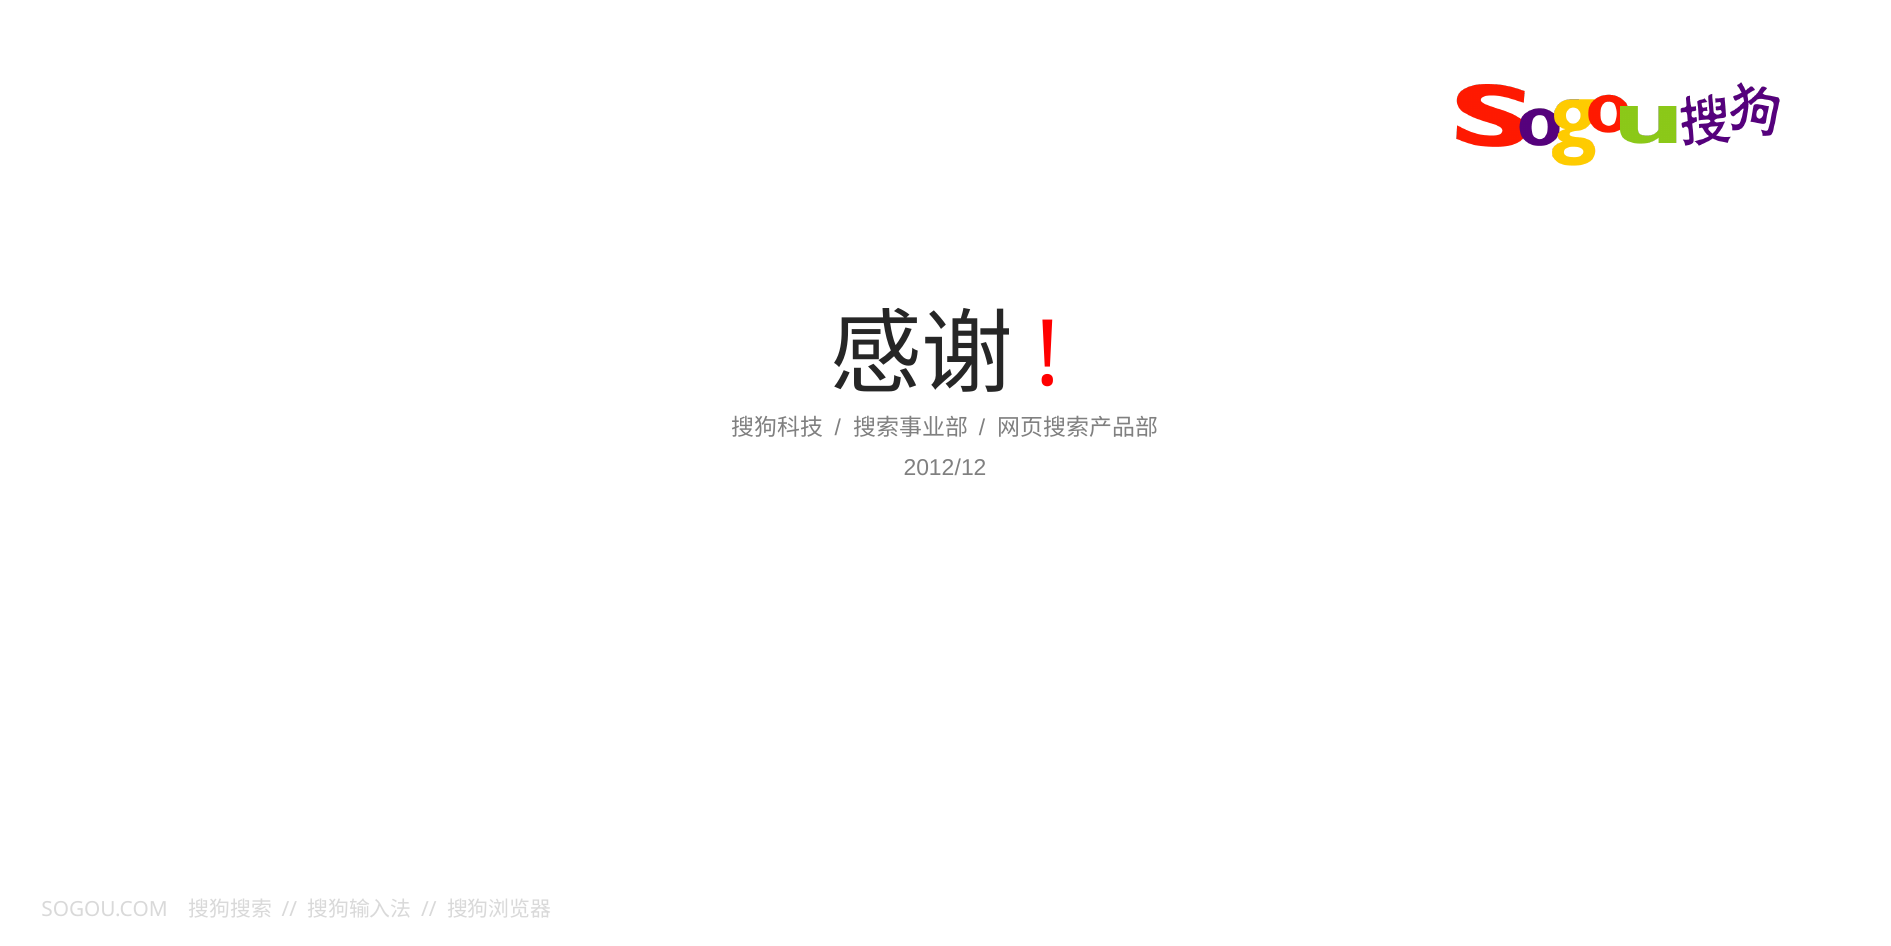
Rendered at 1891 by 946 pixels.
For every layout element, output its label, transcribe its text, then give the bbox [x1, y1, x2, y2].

picture [1450, 81, 1782, 167]
text_box 2012/12 [885, 443, 1005, 489]
text_box 搜狗科技 / 搜索事业部 / 网页搜索产品部 [713, 403, 1177, 450]
text_box SOGOU.COM 搜狗搜索 // 搜狗输入法 // 搜狗浏览器 [23, 886, 574, 930]
text_box 感谢! [811, 284, 1079, 403]
